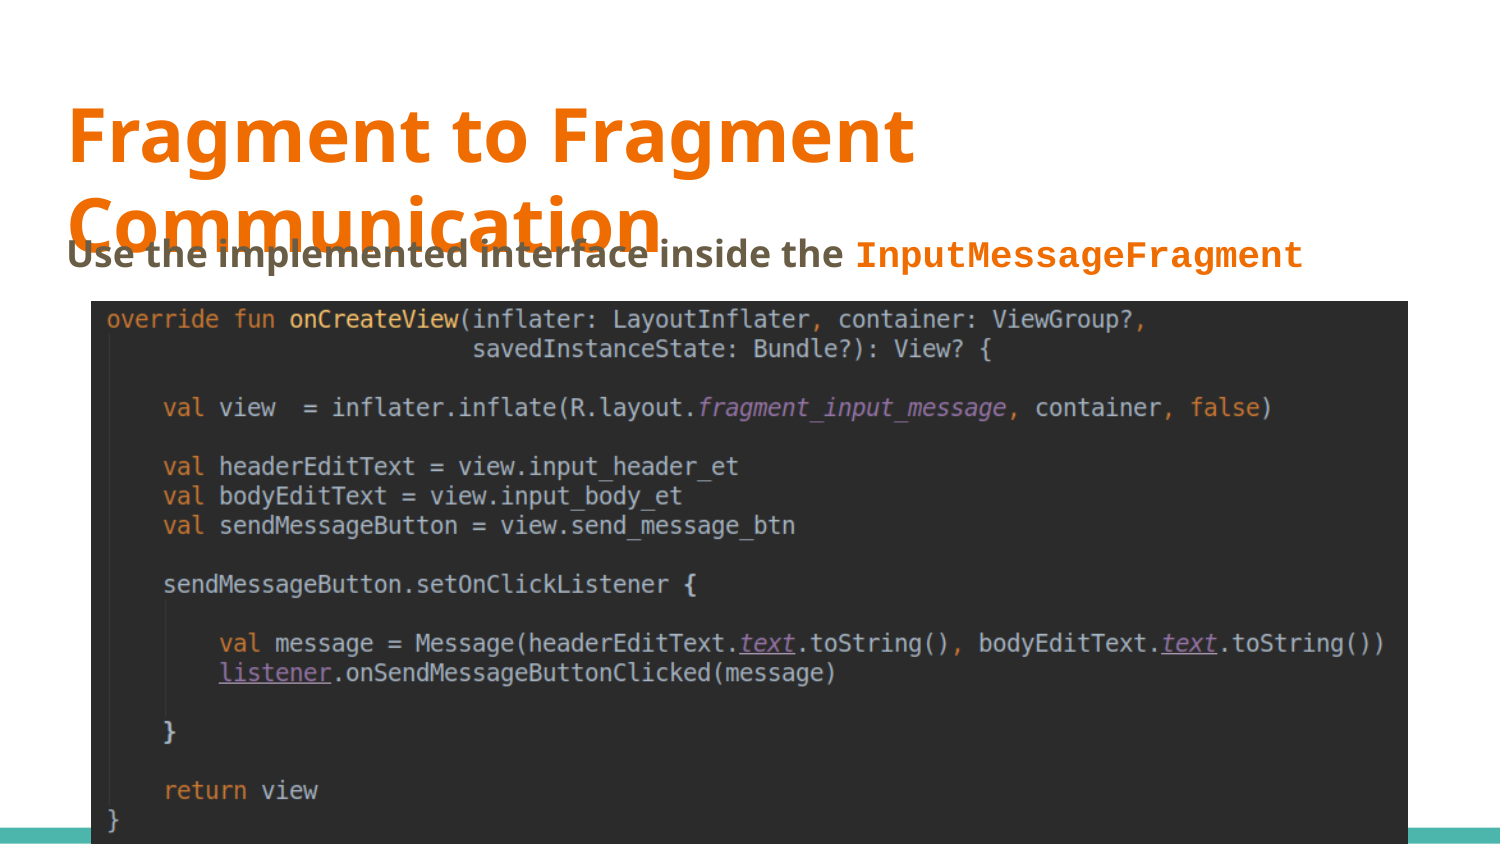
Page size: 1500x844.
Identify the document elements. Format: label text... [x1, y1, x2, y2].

picture [91, 301, 1409, 844]
list Use the implemented interface inside the InputMessageFragment [51, 207, 1449, 750]
title Fragment to Fragment Communication [51, 72, 1449, 189]
